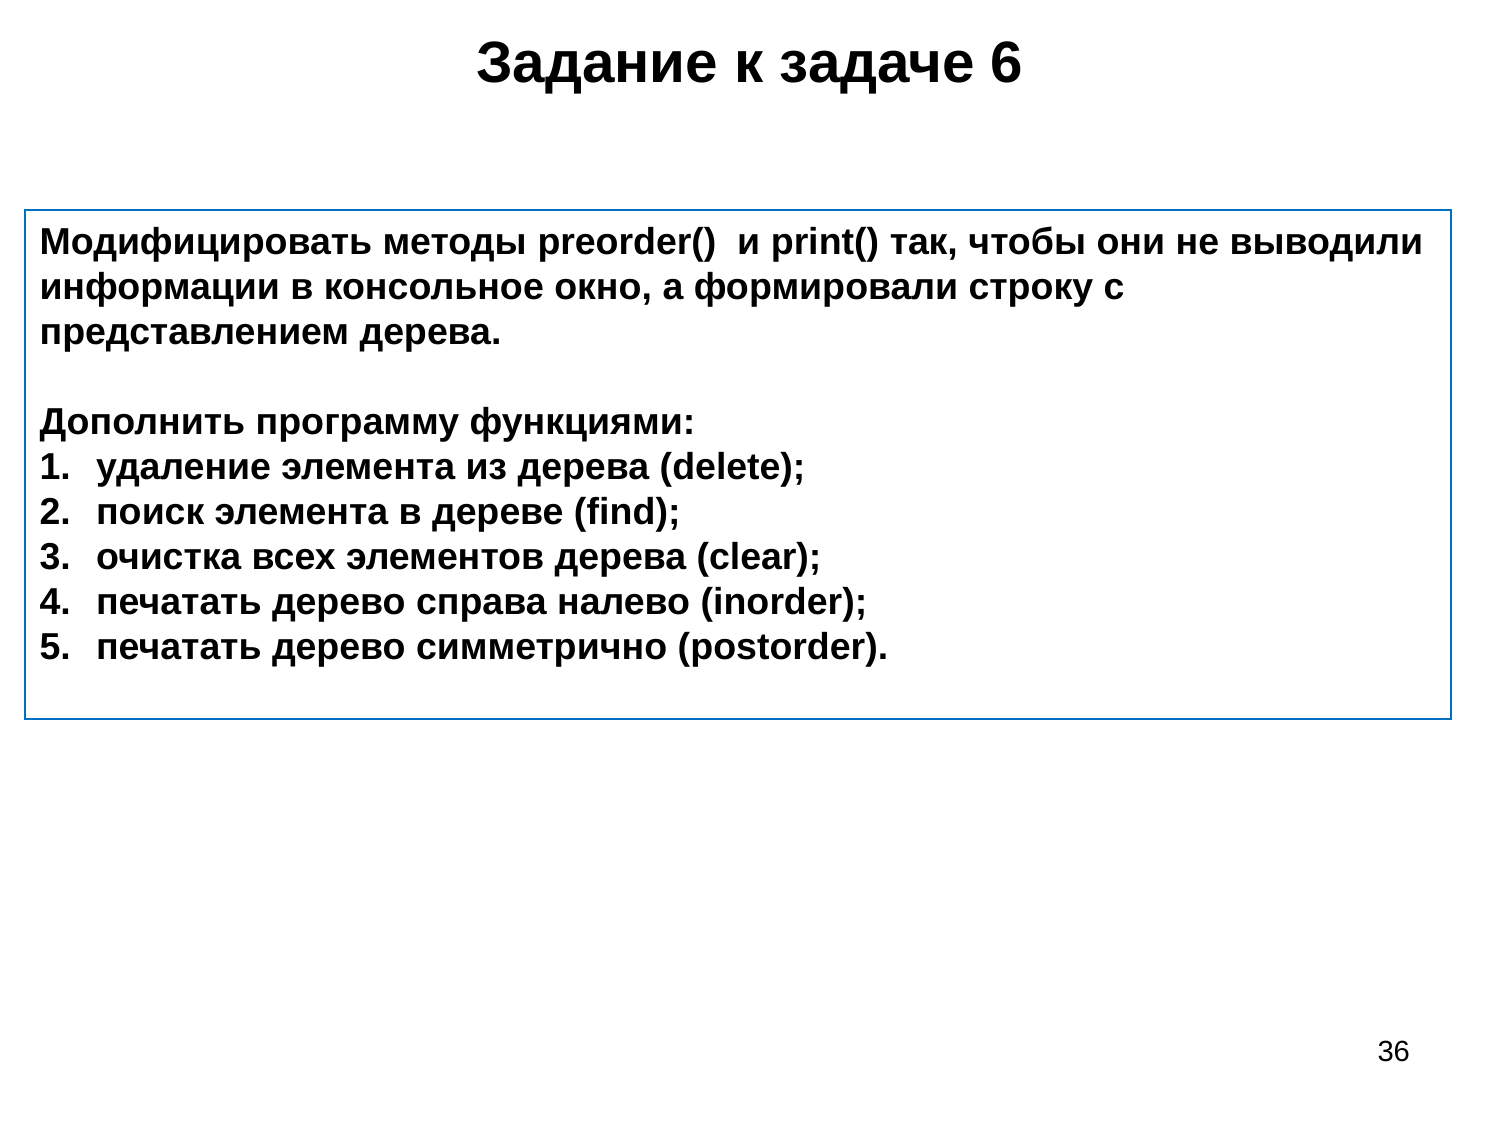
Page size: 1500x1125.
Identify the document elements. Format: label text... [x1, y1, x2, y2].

text_box Модифицировать методы preorder() и print() так, чтобы они не выводили информации в консольное окно, а формировали строку с представлением дерева. Дополнить программу функциями: удаление элемента из дерева (delete); поиск элемента в дереве (find); очистка всех элементов дерева (clear); печатать дерево справа налево (inorder); печатать дерево симметрично (postorder). [24, 209, 1452, 720]
slide_number 36 [1074, 1024, 1426, 1103]
title Задание к задаче 6 [75, 0, 1425, 119]
